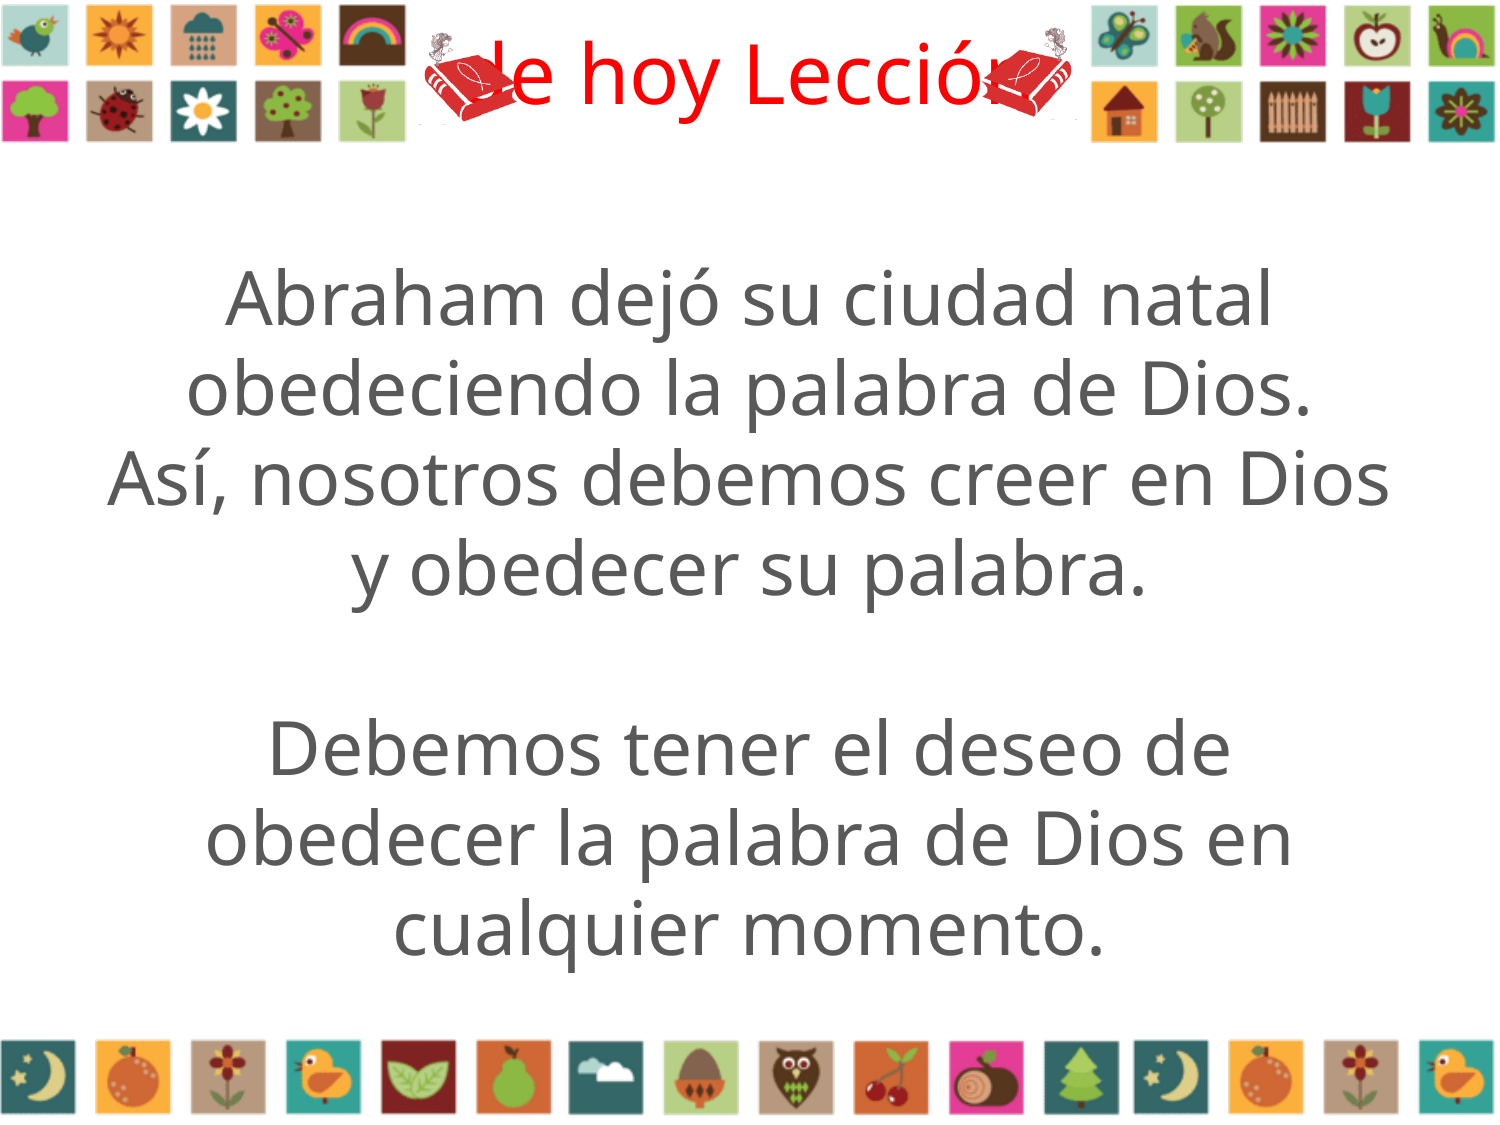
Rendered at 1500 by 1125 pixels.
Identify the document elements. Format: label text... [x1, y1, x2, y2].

picture [950, 3, 1500, 150]
text_box Abraham dejó su ciudad natal obedeciendo la palabra de Dios. Así, nosotros debemos creer en Dios y obedecer su palabra. Debemos tener el deseo de obedecer la palabra de Dios en cualquier momento. [76, 243, 1424, 979]
text_box de hoy Lección [425, 13, 1077, 129]
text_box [0, 1028, 1500, 1118]
picture [0, 3, 550, 150]
